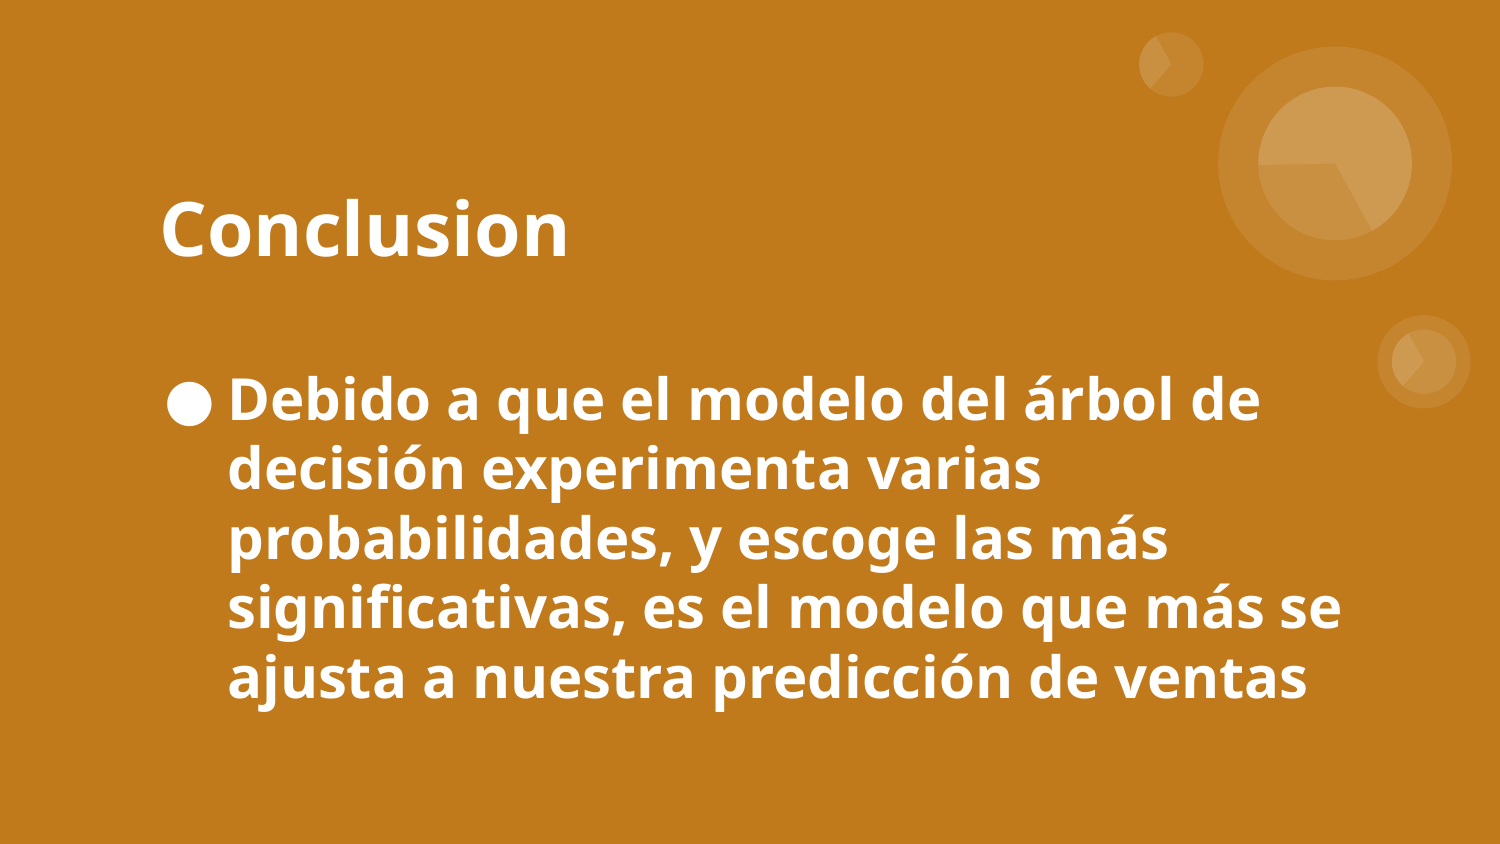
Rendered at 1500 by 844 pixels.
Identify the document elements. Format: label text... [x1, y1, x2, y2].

title Conclusion Debido a que el modelo del árbol de decisión experimenta varias probabilidades, y escoge las más significativas, es el modelo que más se ajusta a nuestra predicción de ventas [144, 128, 1362, 763]
